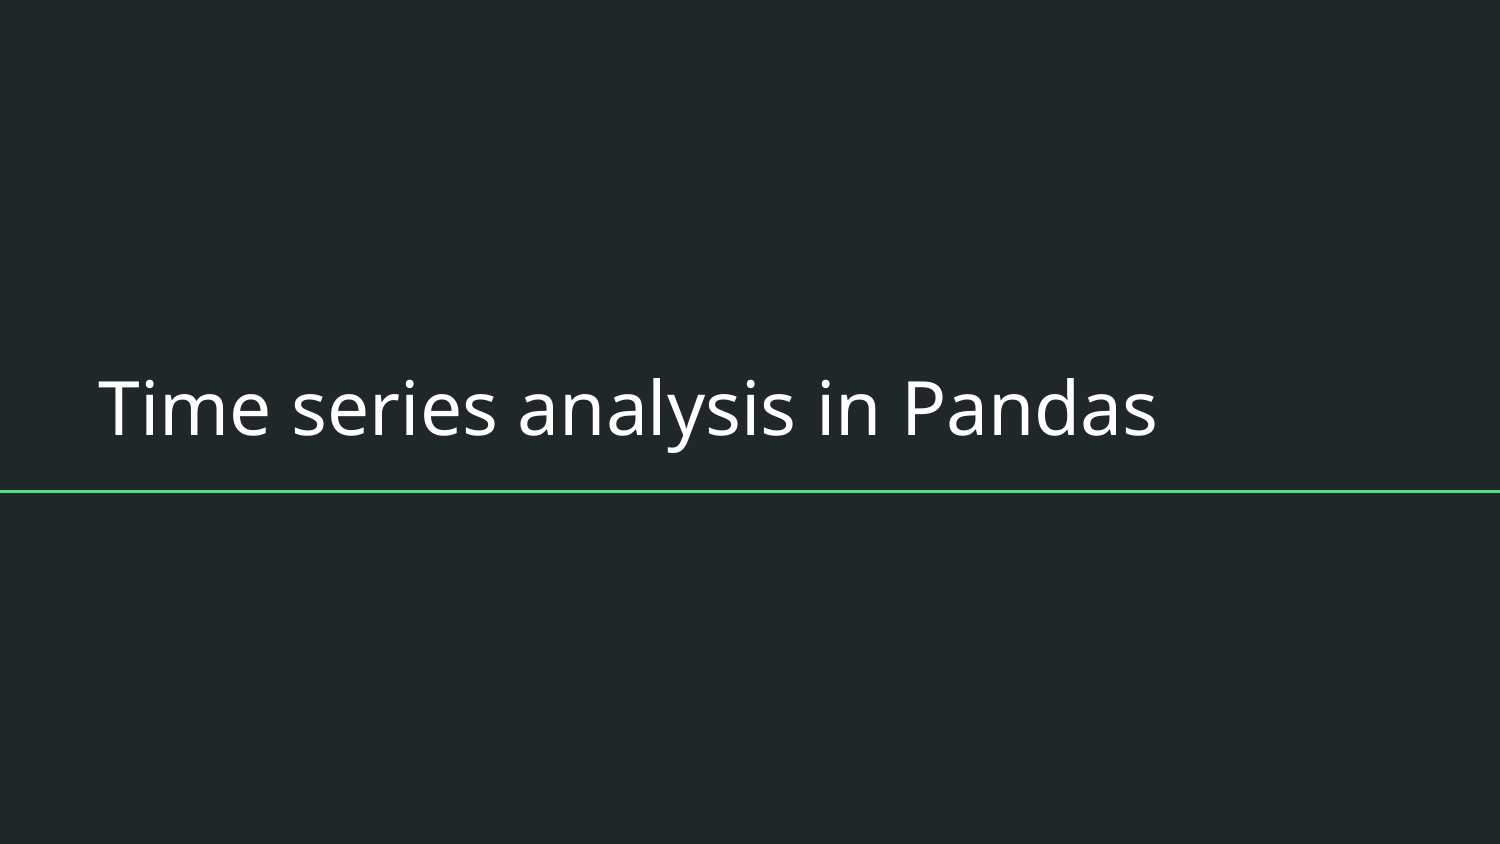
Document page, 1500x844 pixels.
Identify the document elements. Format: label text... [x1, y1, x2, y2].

title Time series analysis in Pandas [83, 337, 1417, 466]
